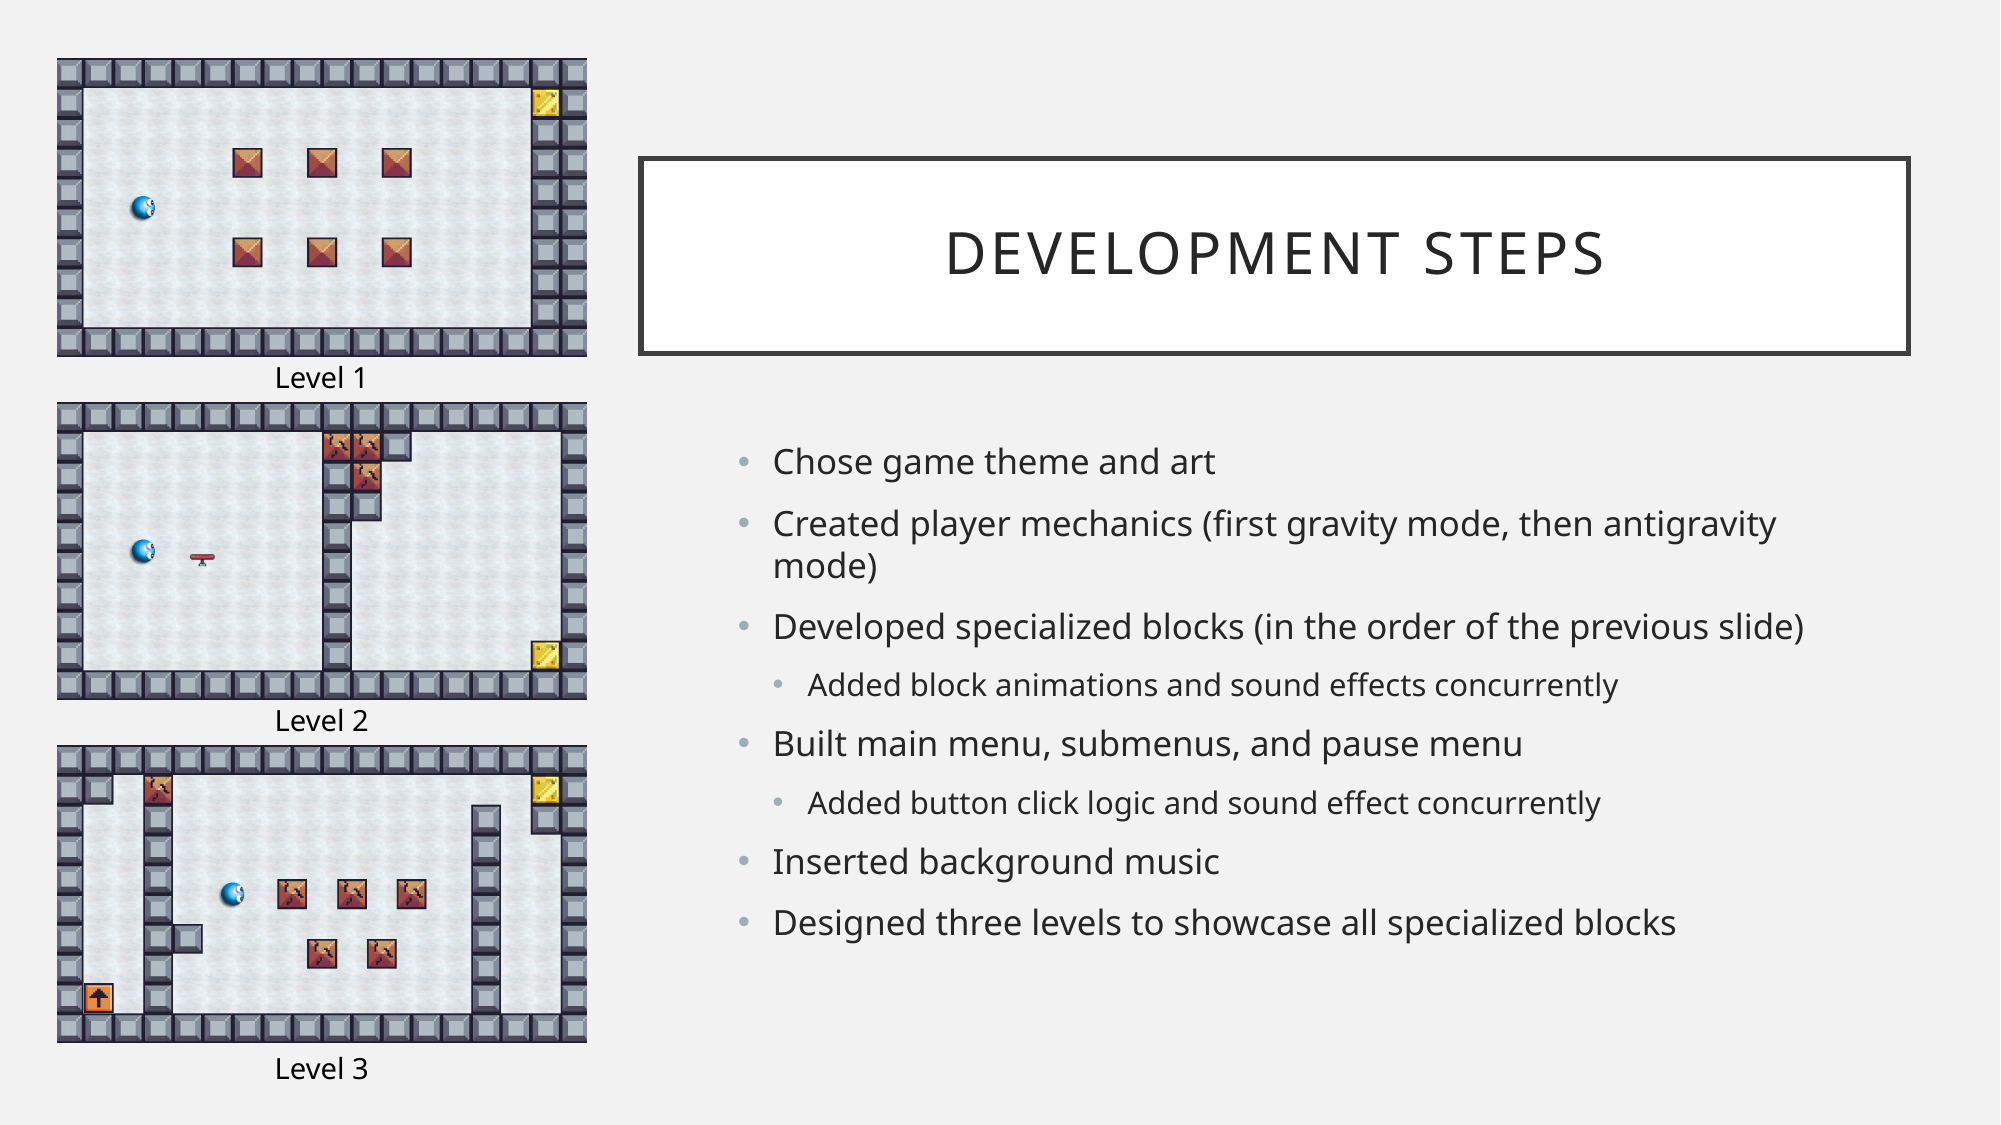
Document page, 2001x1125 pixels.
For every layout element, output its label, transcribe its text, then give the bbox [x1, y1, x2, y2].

picture [57, 745, 587, 1043]
picture [57, 58, 587, 357]
text_box Level 3 [259, 1043, 384, 1093]
text_box Level 2 [259, 700, 384, 745]
list Chose game theme and art Created player mechanics (first gravity mode, then antigravity mode) Developed specialized blocks (in the order of the previous slide) Added block animations and sound effects concurrently Built main menu, submenus, and pause menu Added button click logic and sound effect concurrently Inserted background music Designed three levels to showcase all specialized blocks [722, 432, 1827, 967]
title Development Steps [638, 156, 1911, 356]
text_box Level 1 [259, 357, 384, 402]
picture [57, 402, 587, 700]
